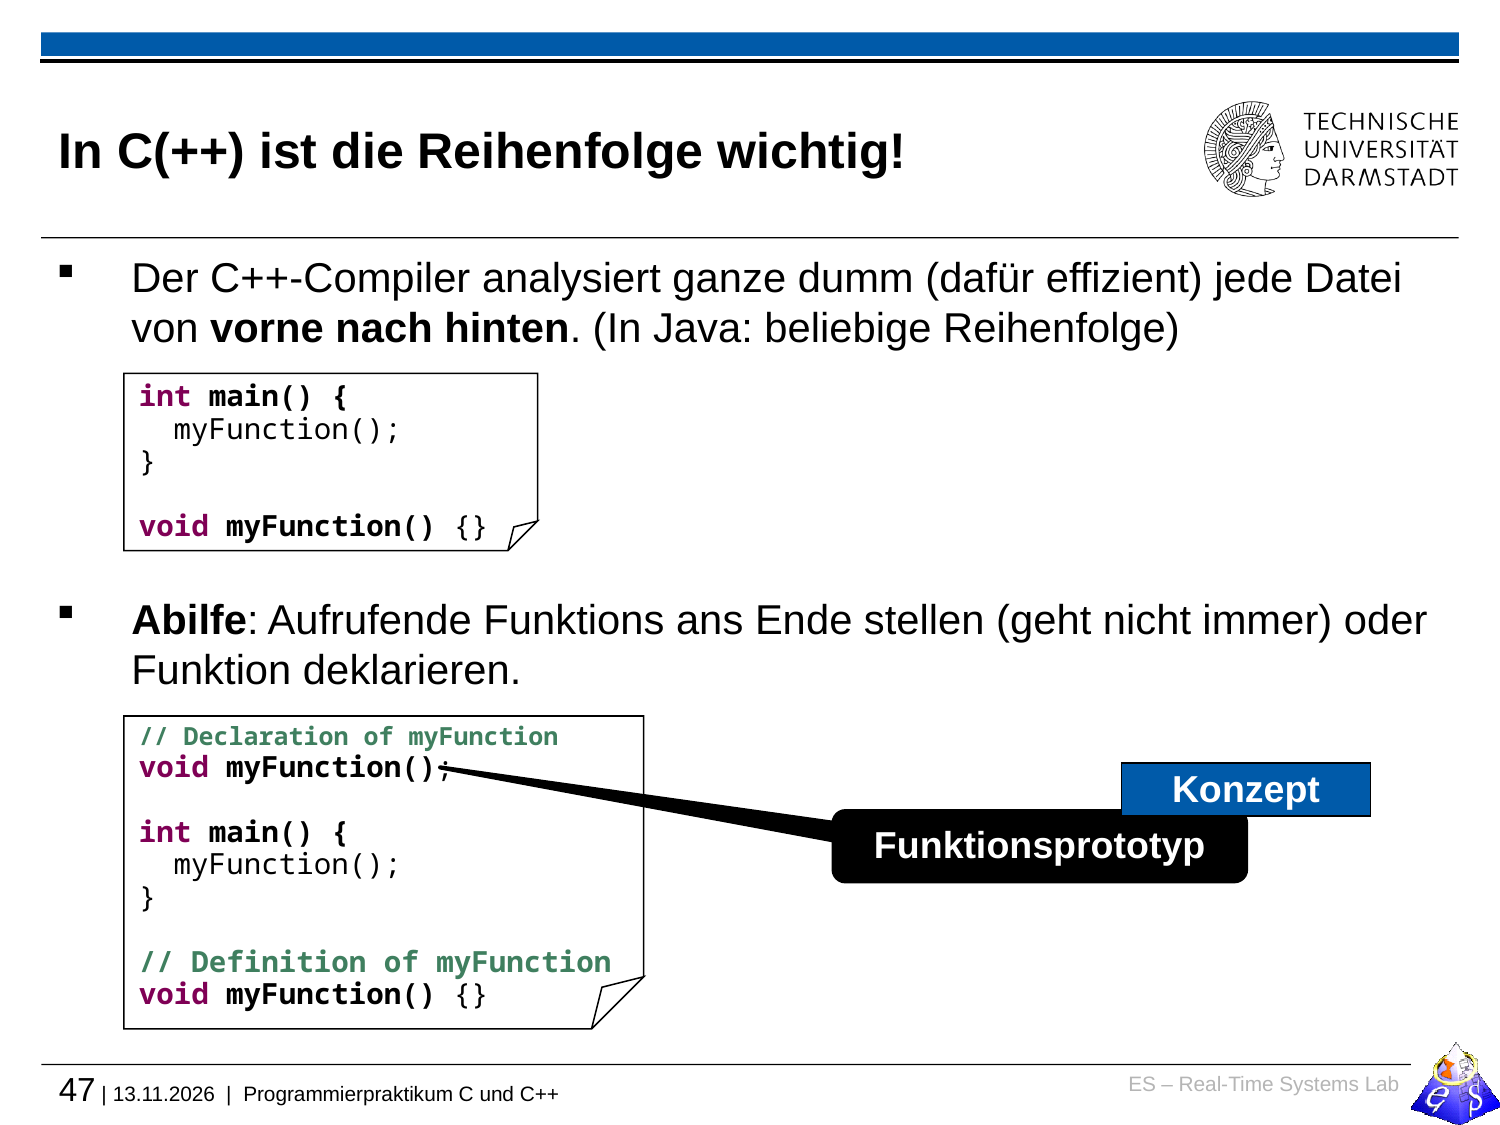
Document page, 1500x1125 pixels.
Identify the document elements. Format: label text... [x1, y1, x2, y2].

picture [1411, 1041, 1500, 1125]
text_box Konzept [1121, 763, 1371, 817]
title In C(++) ist die Reihenfolge wichtig! [58, 80, 1187, 218]
text_box C/C++ - nicht optimiert [508, 521, 536, 549]
text_box Funktionsprototyp [438, 765, 1249, 884]
text_box Oracle Java-Compiler [591, 977, 642, 1028]
picture [1187, 84, 1483, 214]
text_box int main() { myFunction(); } void myFunction() {} [123, 373, 538, 551]
list Der C++-Compiler analysiert ganze dumm (dafür effizient) jede Datei von vorne nach hinten. (In Java: beliebige Reihenfolge) Abilfe: Aufrufende Funktions ans Ende stellen (geht nicht immer) oder Funktion deklarieren. [41, 243, 1459, 1059]
text_box // Declaration of myFunction void myFunction(); int main() { myFunction(); } // Definition of myFunction void myFunction() {} [123, 715, 644, 1029]
